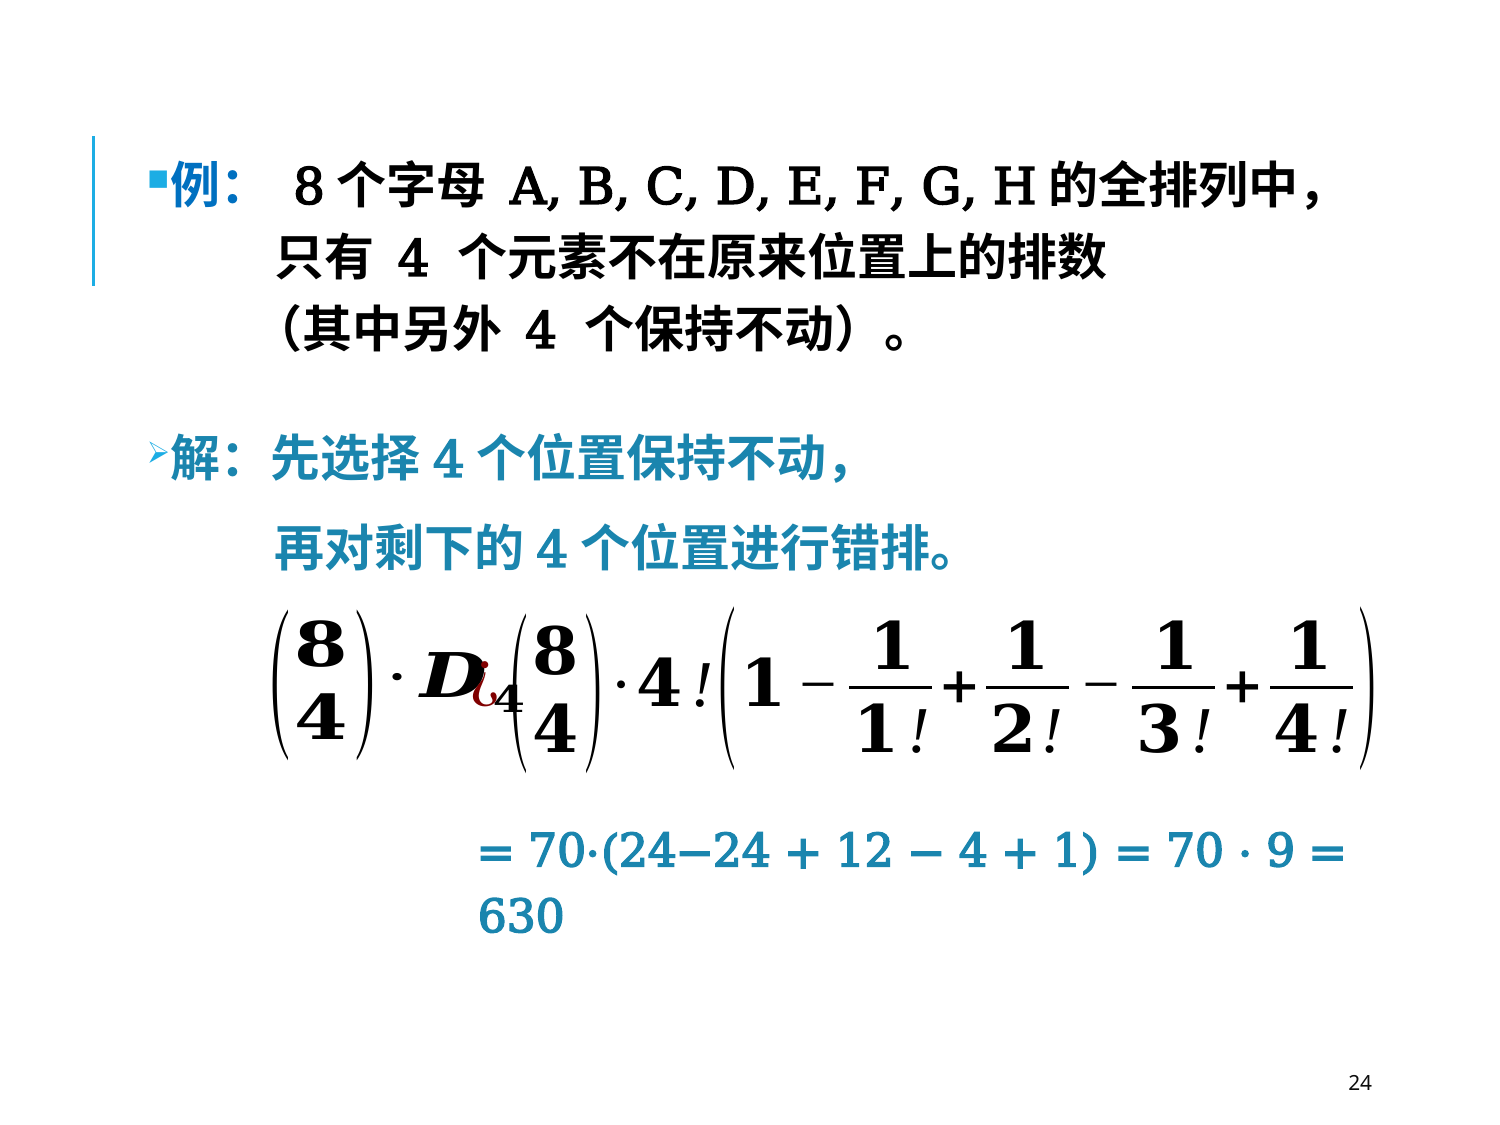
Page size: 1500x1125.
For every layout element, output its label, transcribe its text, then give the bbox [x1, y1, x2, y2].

list 例： 8个字母 A, B, C, D, E, F, G, H的全排列中， 只有 4 个元素不在原来位置上的排数 （其中另外 4 个保持不动）。 [139, 134, 1420, 383]
text_box 解：先选择4个位置保持不动， 再对剩下的4个位置进行错排。 [139, 389, 1346, 605]
text_box = 70·(24−24 + 12 − 4 + 1) = 70 · 9 = 630 [470, 801, 1382, 893]
slide_number 24 [1333, 1061, 1454, 1107]
